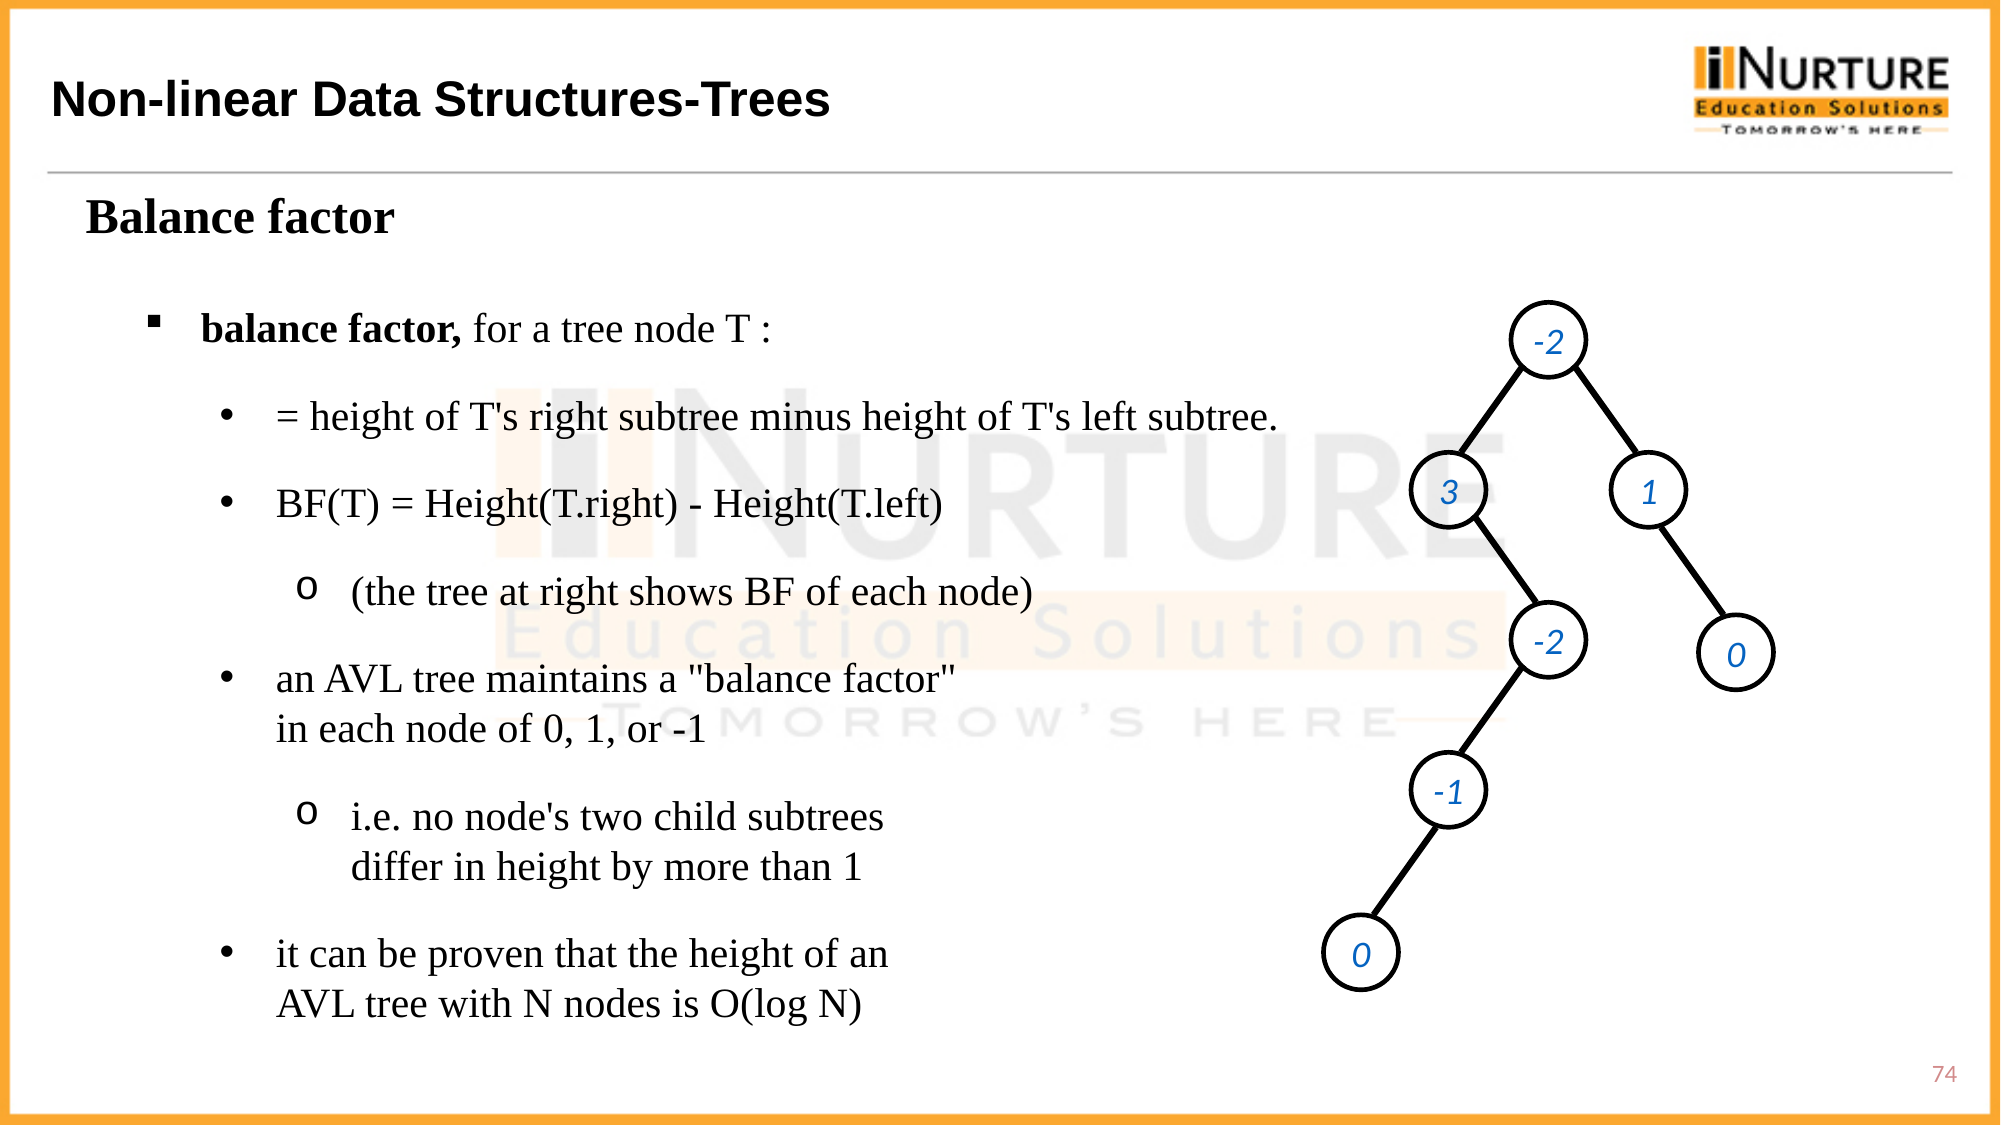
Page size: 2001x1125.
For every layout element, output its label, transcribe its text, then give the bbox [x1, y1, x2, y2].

slide_number 74 [1901, 1042, 1973, 1103]
text_box Balance factor balance factor, for a tree node T : = height of T's right subtree minus height of T's left subtree. BF(T) = Height(T.right) - Height(T.left) (the tree at right shows BF of each node) an AVL tree maintains a "balance factor" in each node of 0, 1, or -1 i.e. no node's two child subtrees differ in height by more than 1 it can be proven that the height of an AVL tree with N nodes is O(log N) [11, 176, 1973, 1034]
text_box Non-linear Data Structures-Trees [33, 59, 1716, 134]
picture [0, 0, 2001, 1125]
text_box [1323, 302, 1774, 990]
